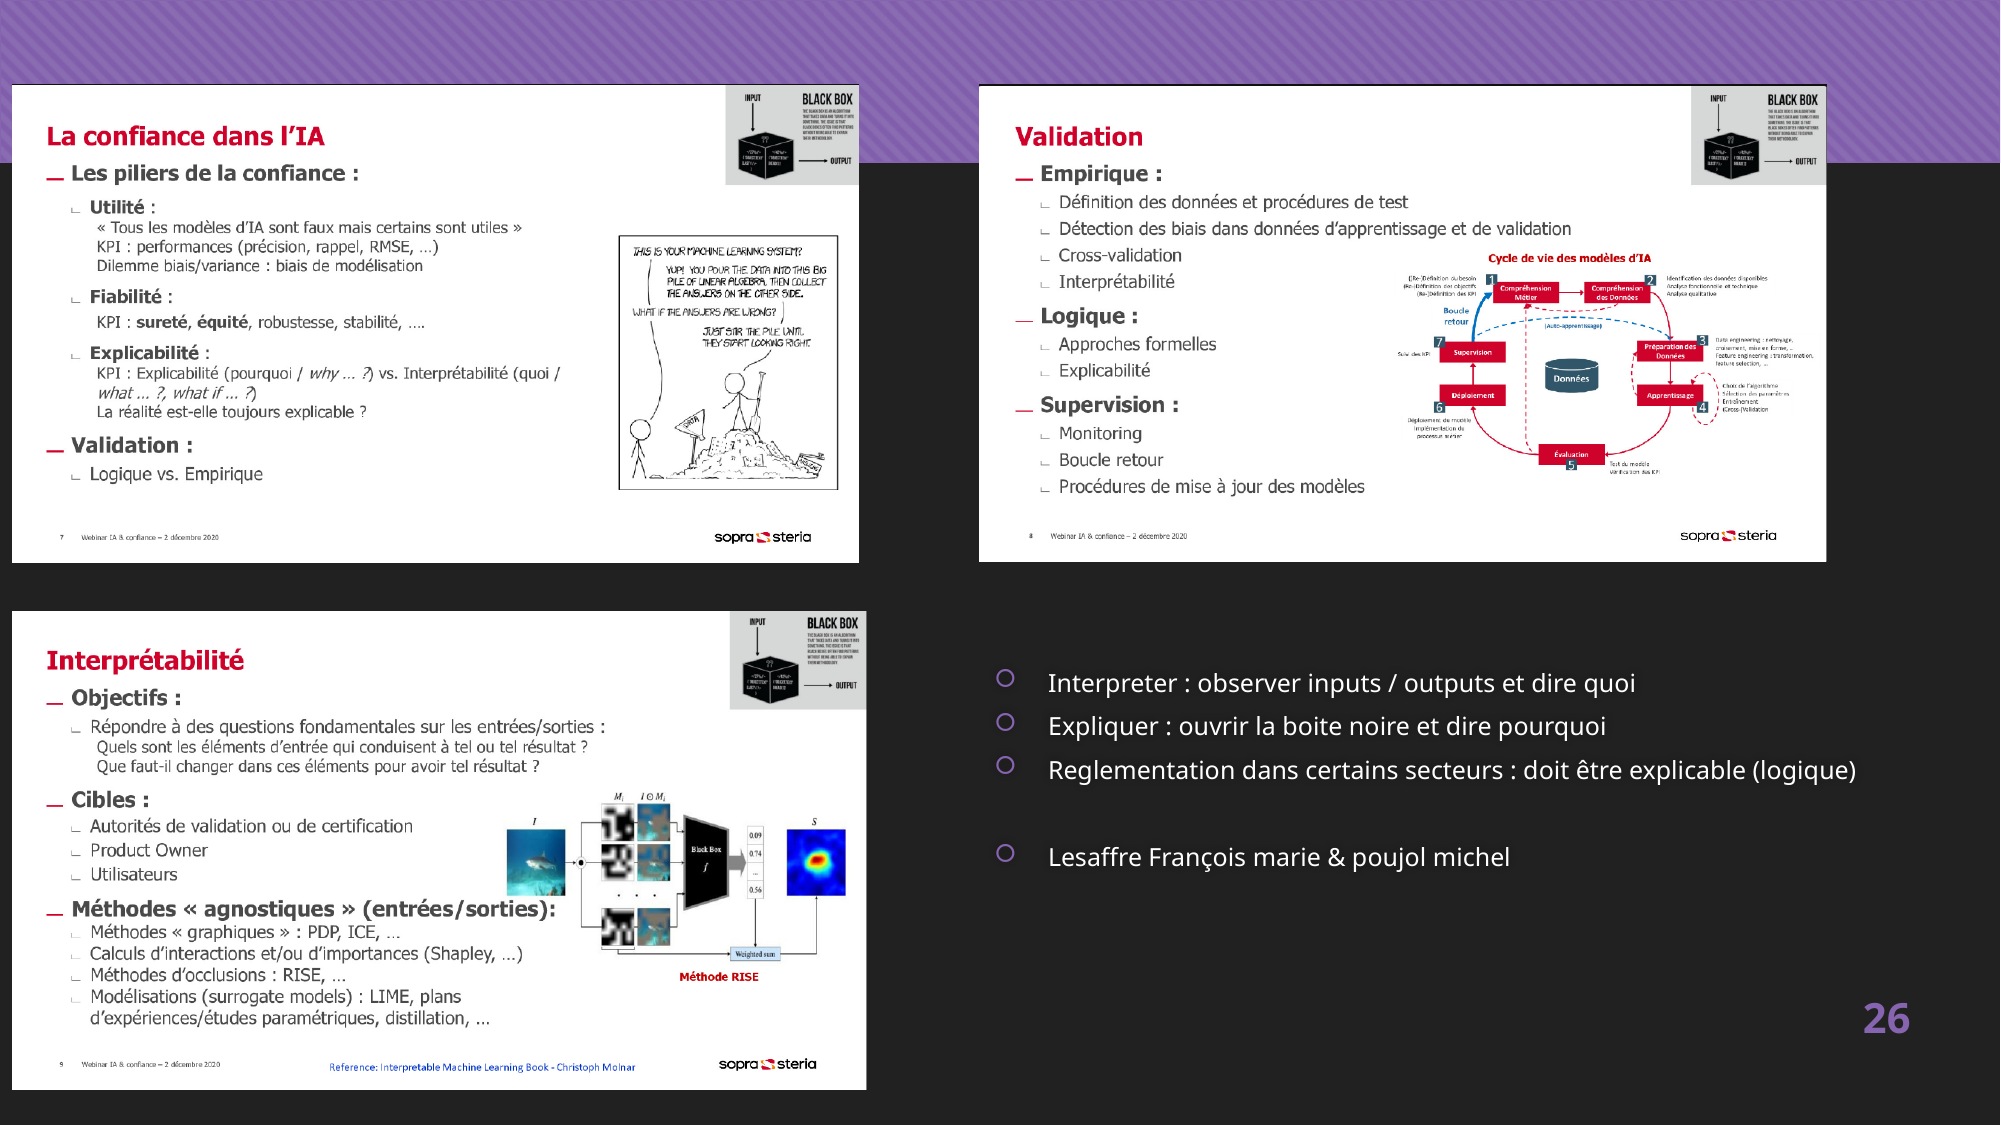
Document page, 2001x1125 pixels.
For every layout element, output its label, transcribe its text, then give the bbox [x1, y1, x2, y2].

picture [12, 84, 860, 563]
list Interpreter : observer inputs / outputs et dire quoi Expliquer : ouvrir la boite noire et dire pourquoi Reglementation dans certains secteurs : doit être explicable (logique) Lesaffre François marie & poujol michel [979, 643, 1883, 895]
picture [12, 611, 867, 1091]
slide_number 26 [1751, 970, 1926, 1051]
picture [979, 84, 1827, 562]
